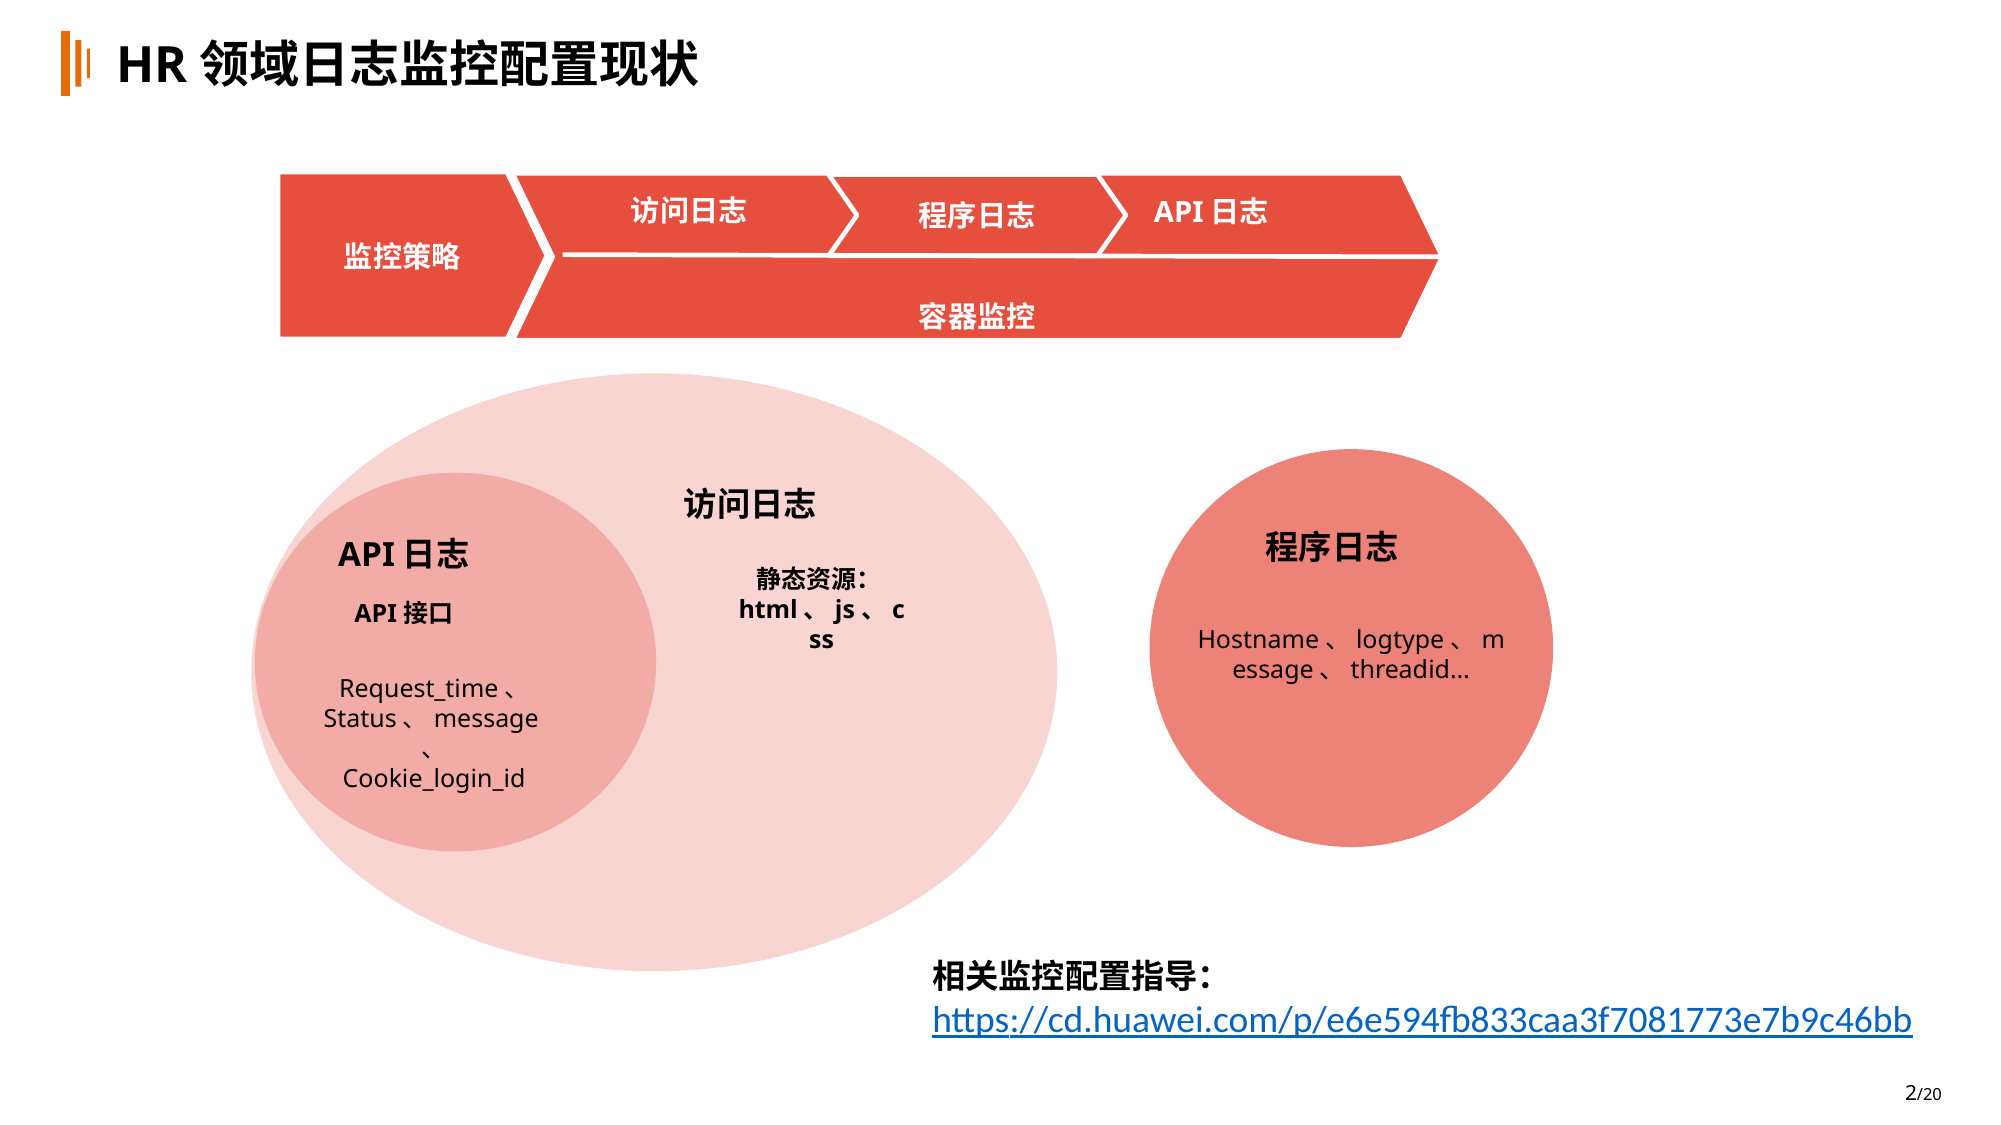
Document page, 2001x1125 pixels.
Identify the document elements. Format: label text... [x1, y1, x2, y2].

text_box Hostname、logtype、message、threadid… [1177, 616, 1526, 691]
text_box 静态资源：html、js、css [721, 556, 922, 662]
title HR领域日志监控配置现状 [101, 31, 1880, 102]
text_box 访问日志 [683, 483, 918, 524]
text_box 监控策略 [278, 172, 512, 340]
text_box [512, 173, 1443, 341]
text_box [1149, 449, 1554, 848]
text_box Request_time、 Status、message、 Cookie_login_id [306, 664, 563, 800]
text_box [254, 472, 657, 852]
text_box 程序日志 [1265, 526, 1399, 567]
text_box [251, 373, 1058, 972]
text_box API日志 [278, 525, 530, 603]
text_box 相关监控配置指导： https://cd.huawei.com/p/e6e594fb833caa3f7081773e7b9c46bb [917, 947, 1961, 1048]
text_box API接口 [314, 590, 493, 635]
